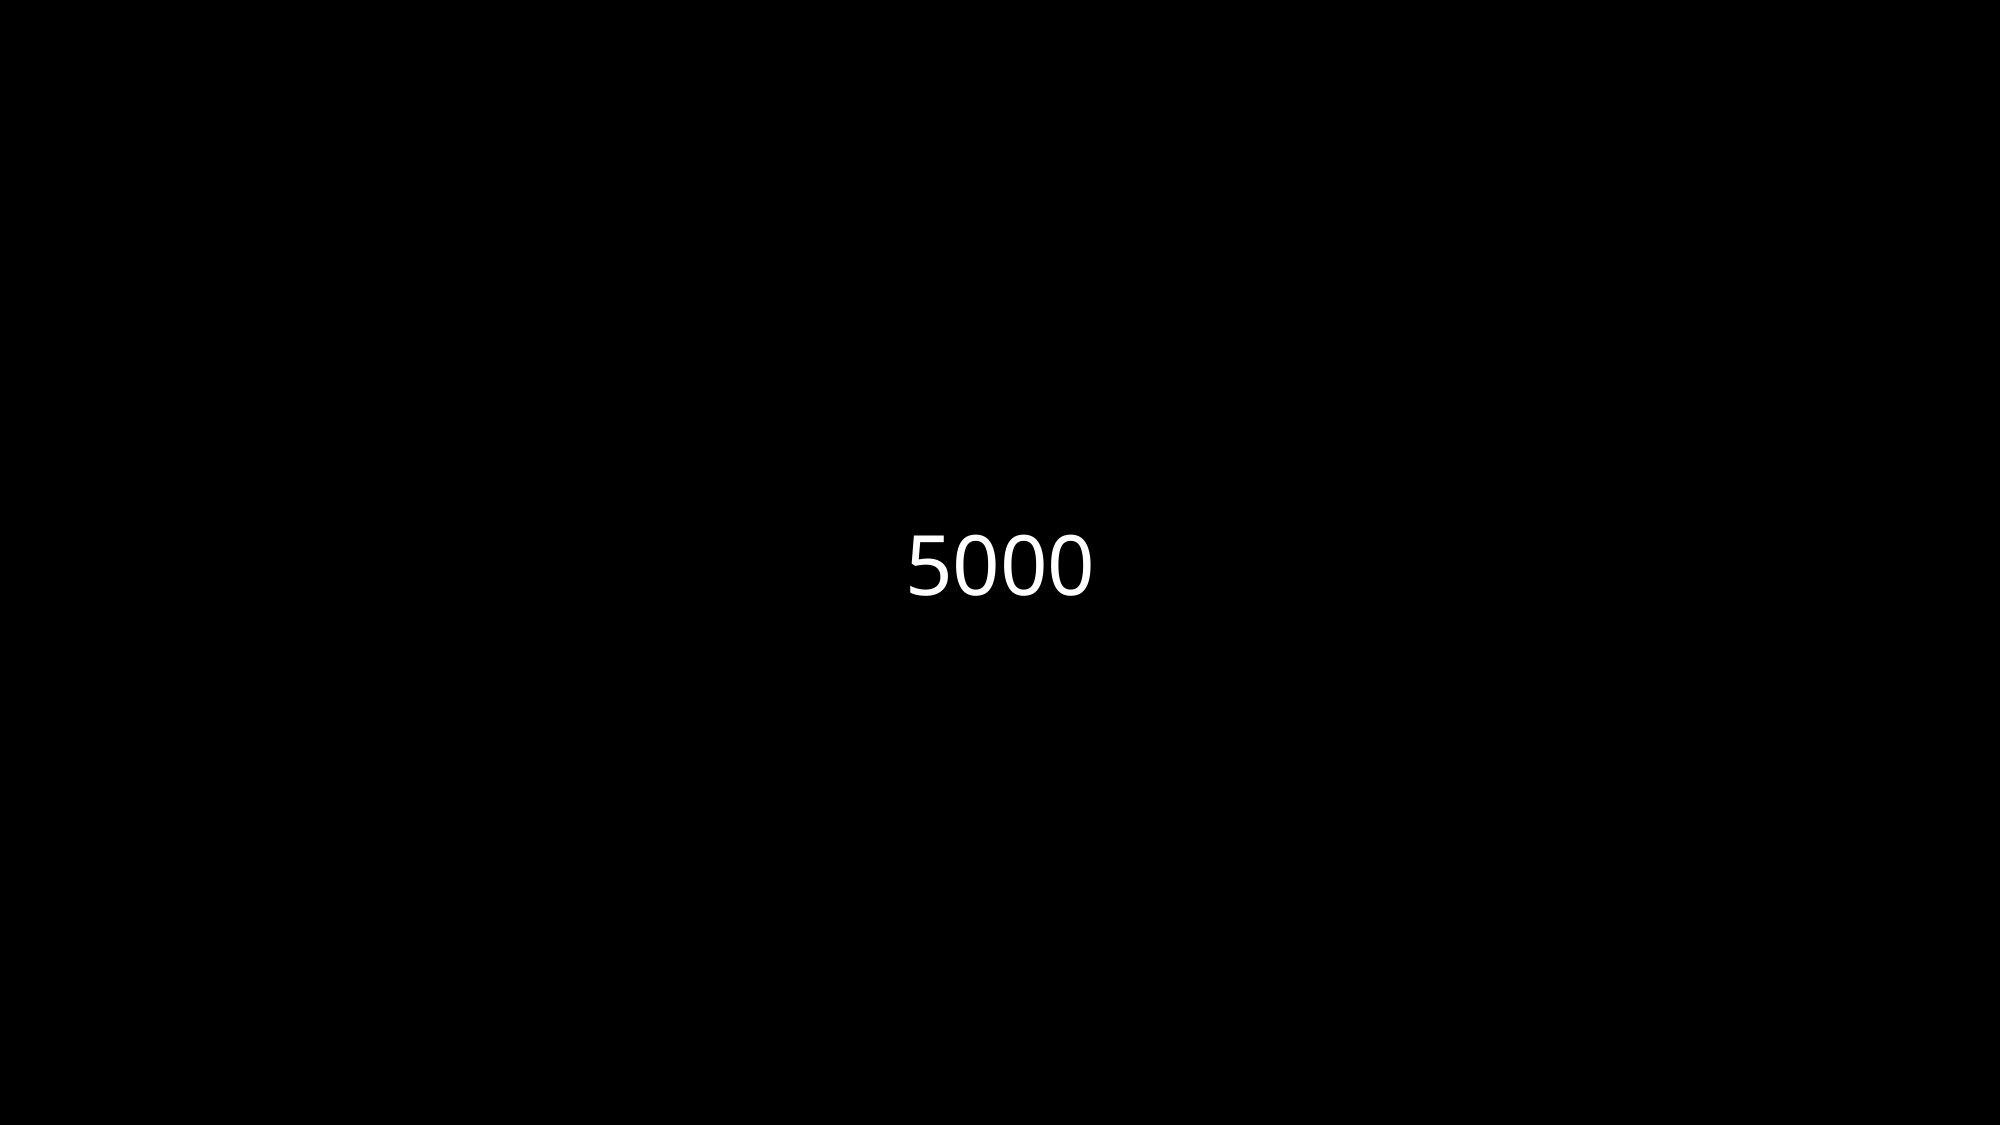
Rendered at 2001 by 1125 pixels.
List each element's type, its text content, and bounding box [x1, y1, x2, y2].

text_box 5000 [890, 504, 1110, 620]
